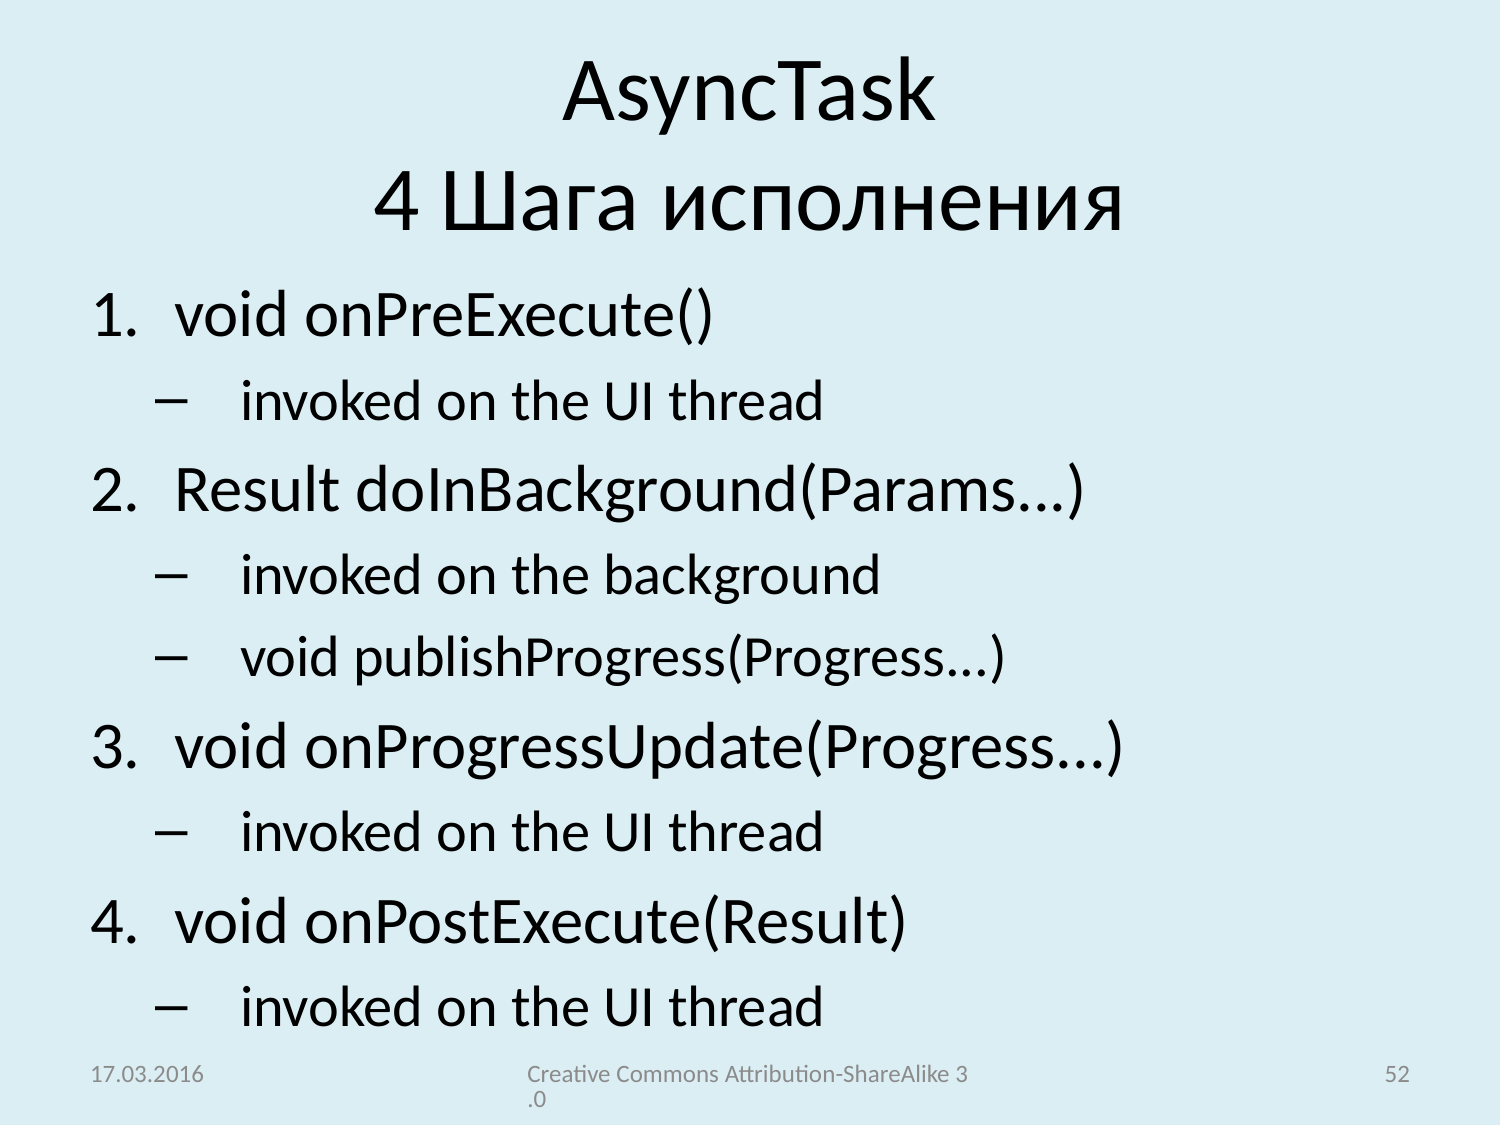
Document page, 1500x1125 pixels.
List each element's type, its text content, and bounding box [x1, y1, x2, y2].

list void onPreExecute() invoked on the UI thread Result doInBackground(Params...) invoked on the background void publishProgress(Progress...) void onProgressUpdate(Progress...) invoked on the UI thread void onPostExecute(Result) invoked on the UI thread [74, 262, 1426, 1006]
footer Creative Commons Attribution-ShareAlike 3.0 [512, 1042, 988, 1103]
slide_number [75, 1042, 425, 1103]
title AsyncTask 4 Шага исполнения [74, 44, 1426, 233]
slide_number 52 [1074, 1042, 1425, 1103]
